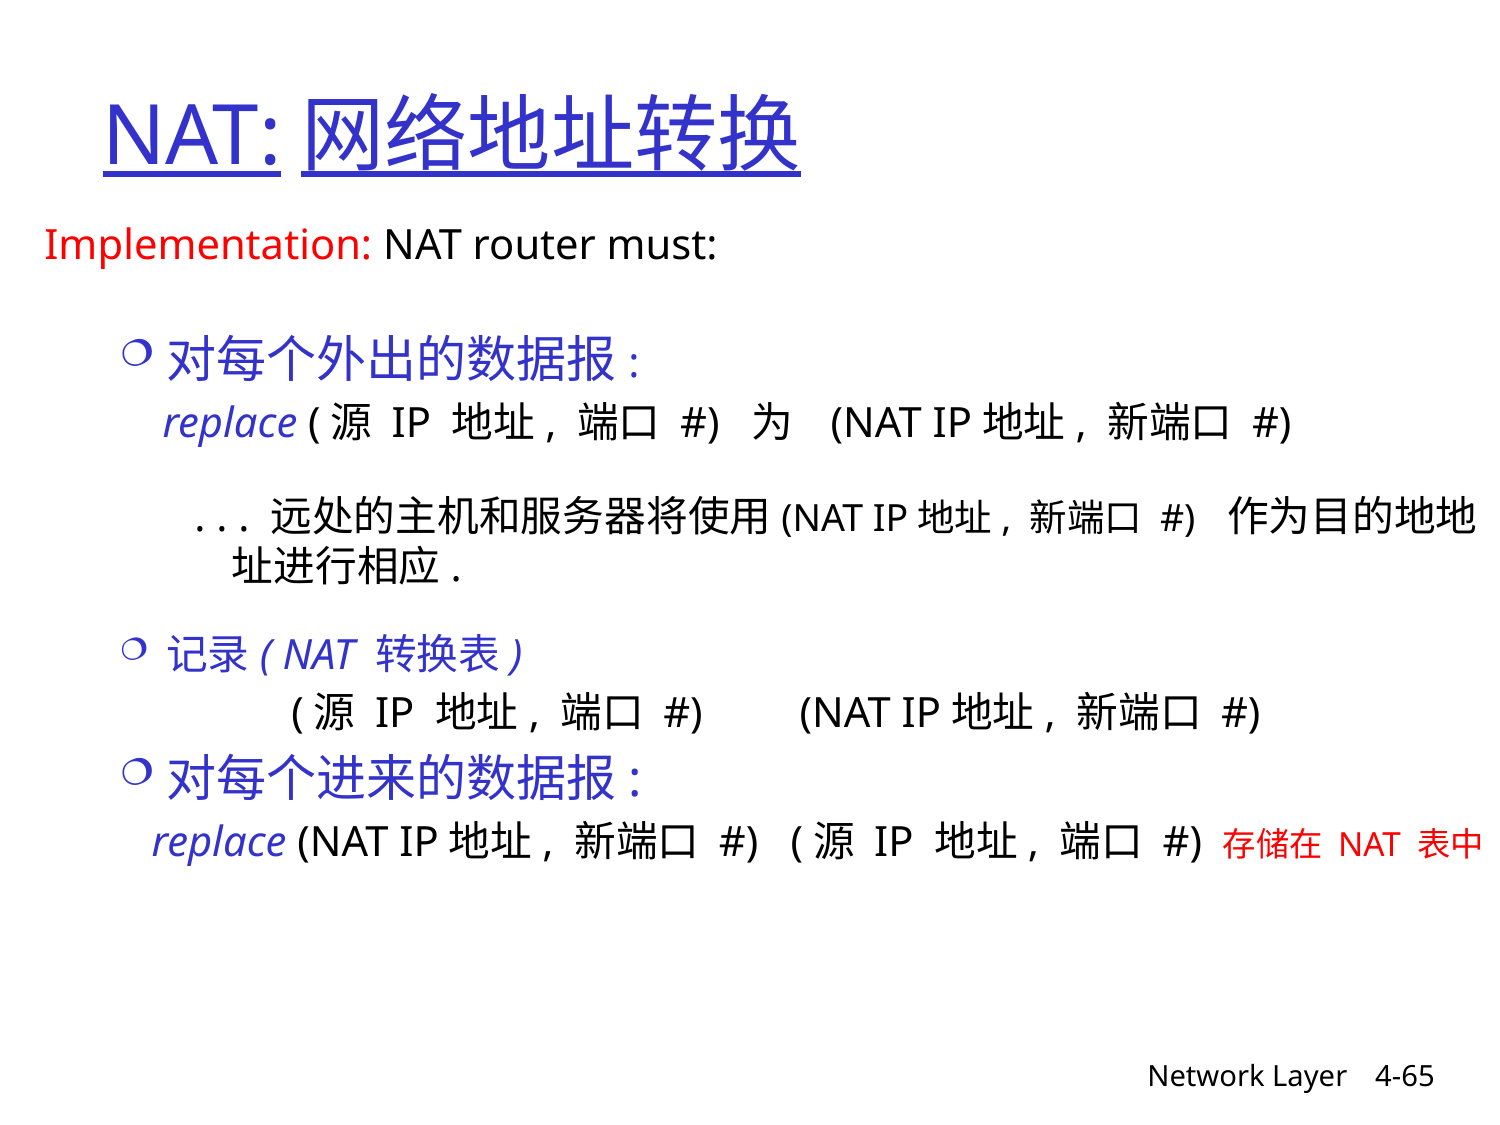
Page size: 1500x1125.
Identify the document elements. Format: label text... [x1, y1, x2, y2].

list Implementation: NAT router must: 对每个外出的数据报: replace (源 IP 地址, 端口 #) 为 (NAT IP地址, 新端口 #) . . . 远处的主机和服务器将使用(NAT IP地址, 新端口 #) 作为目的地地址进行相应. 记录( NAT 转换表) (源 IP 地址, 端口 #) (NAT IP地址, 新端口 #) 对每个进来的数据报: replace (NAT IP地址, 新端口 #) (源 IP 地址, 端口 #) 存储在 NAT 表中 [29, 210, 1500, 973]
slide_number 4-65 [1338, 1049, 1451, 1125]
title NAT:网络地址转换 [87, 37, 1395, 210]
footer Network Layer [887, 1049, 1338, 1125]
